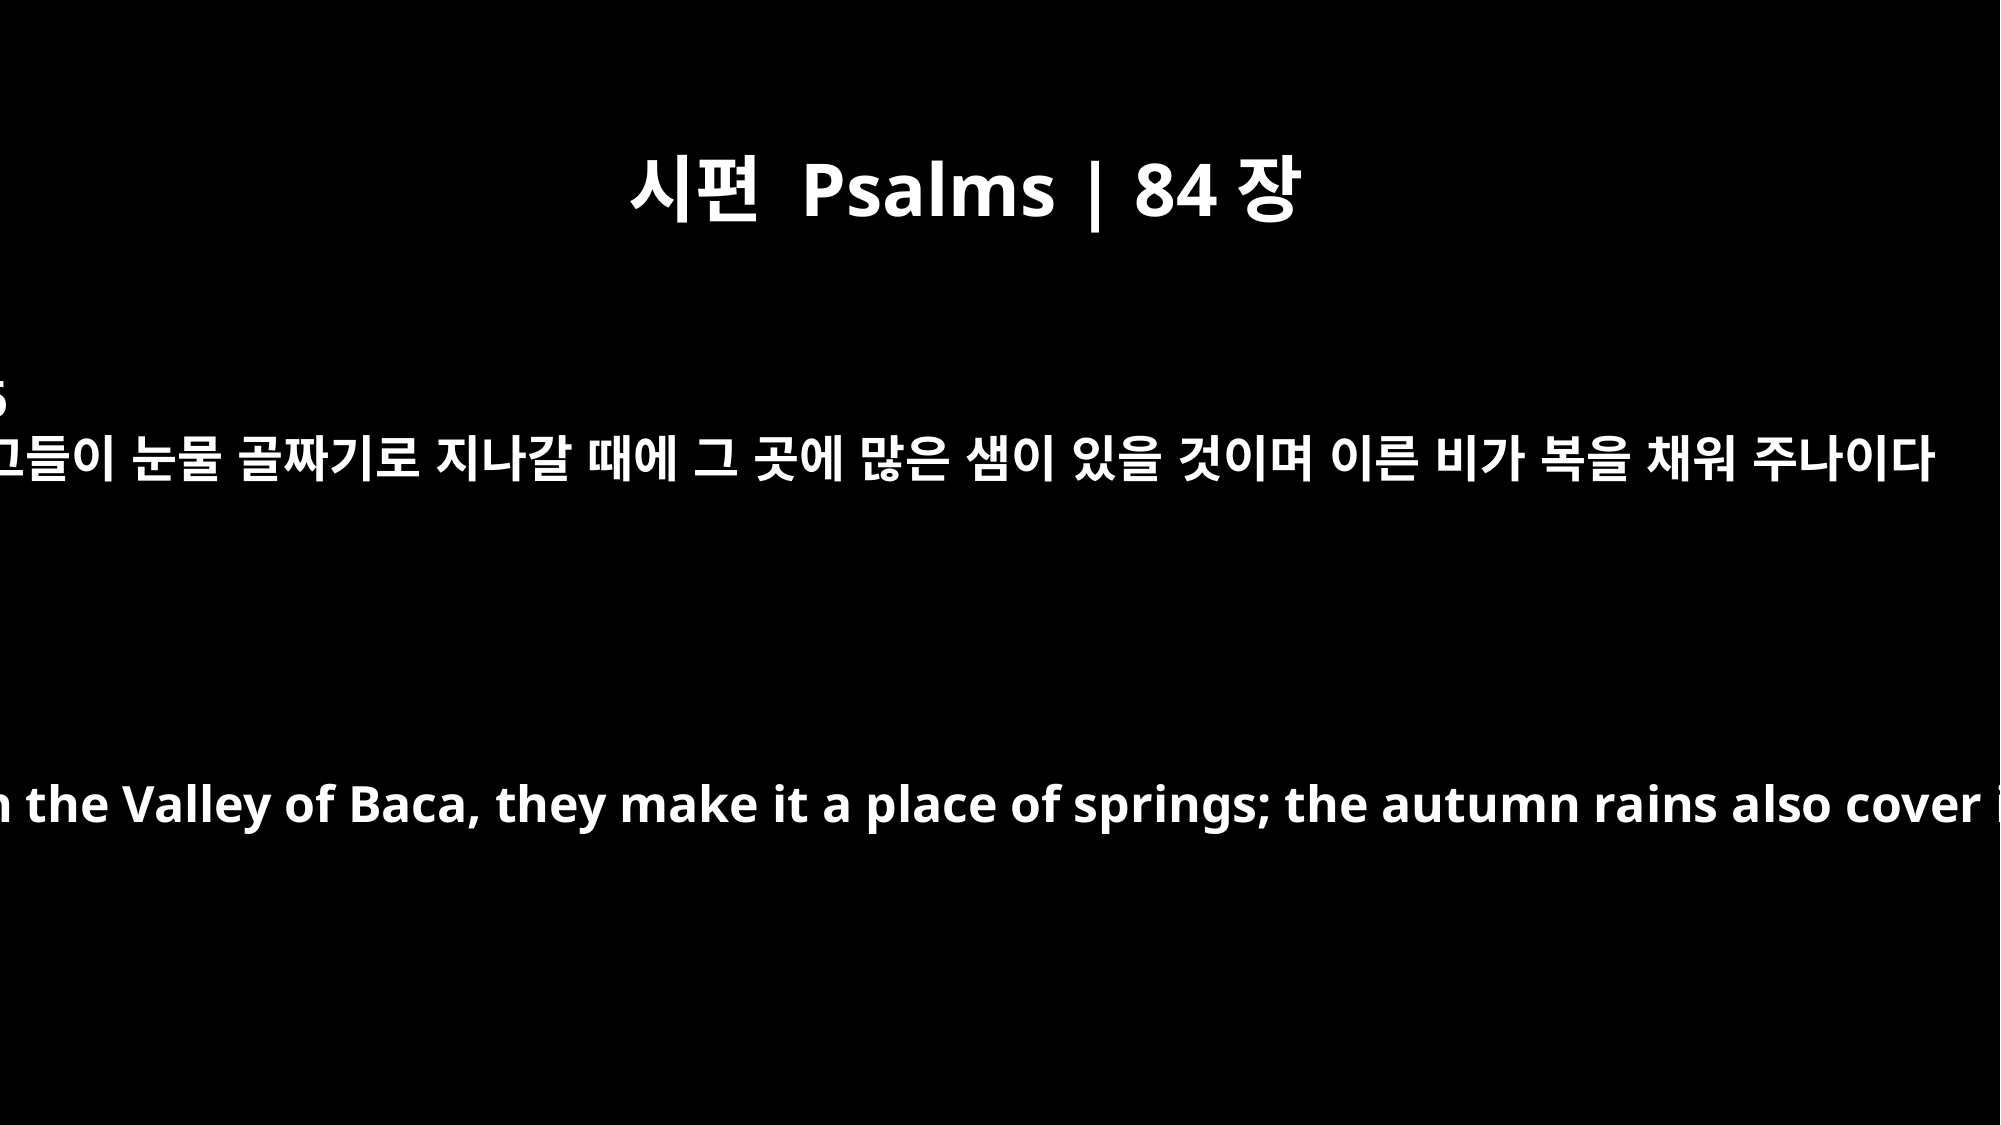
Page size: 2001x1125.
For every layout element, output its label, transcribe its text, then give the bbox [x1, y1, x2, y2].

text_box 시편 Psalms | 84장 [613, 136, 1319, 239]
text_box 6 그들이 눈물 골짜기로 지나갈 때에 그 곳에 많은 샘이 있을 것이며 이른 비가 복을 채워 주나이다 [0, 359, 1953, 495]
text_box As they pass through the Valley of Baca, they make it a place of springs; the autumn rains also cover it with pools. [0, 764, 2000, 840]
